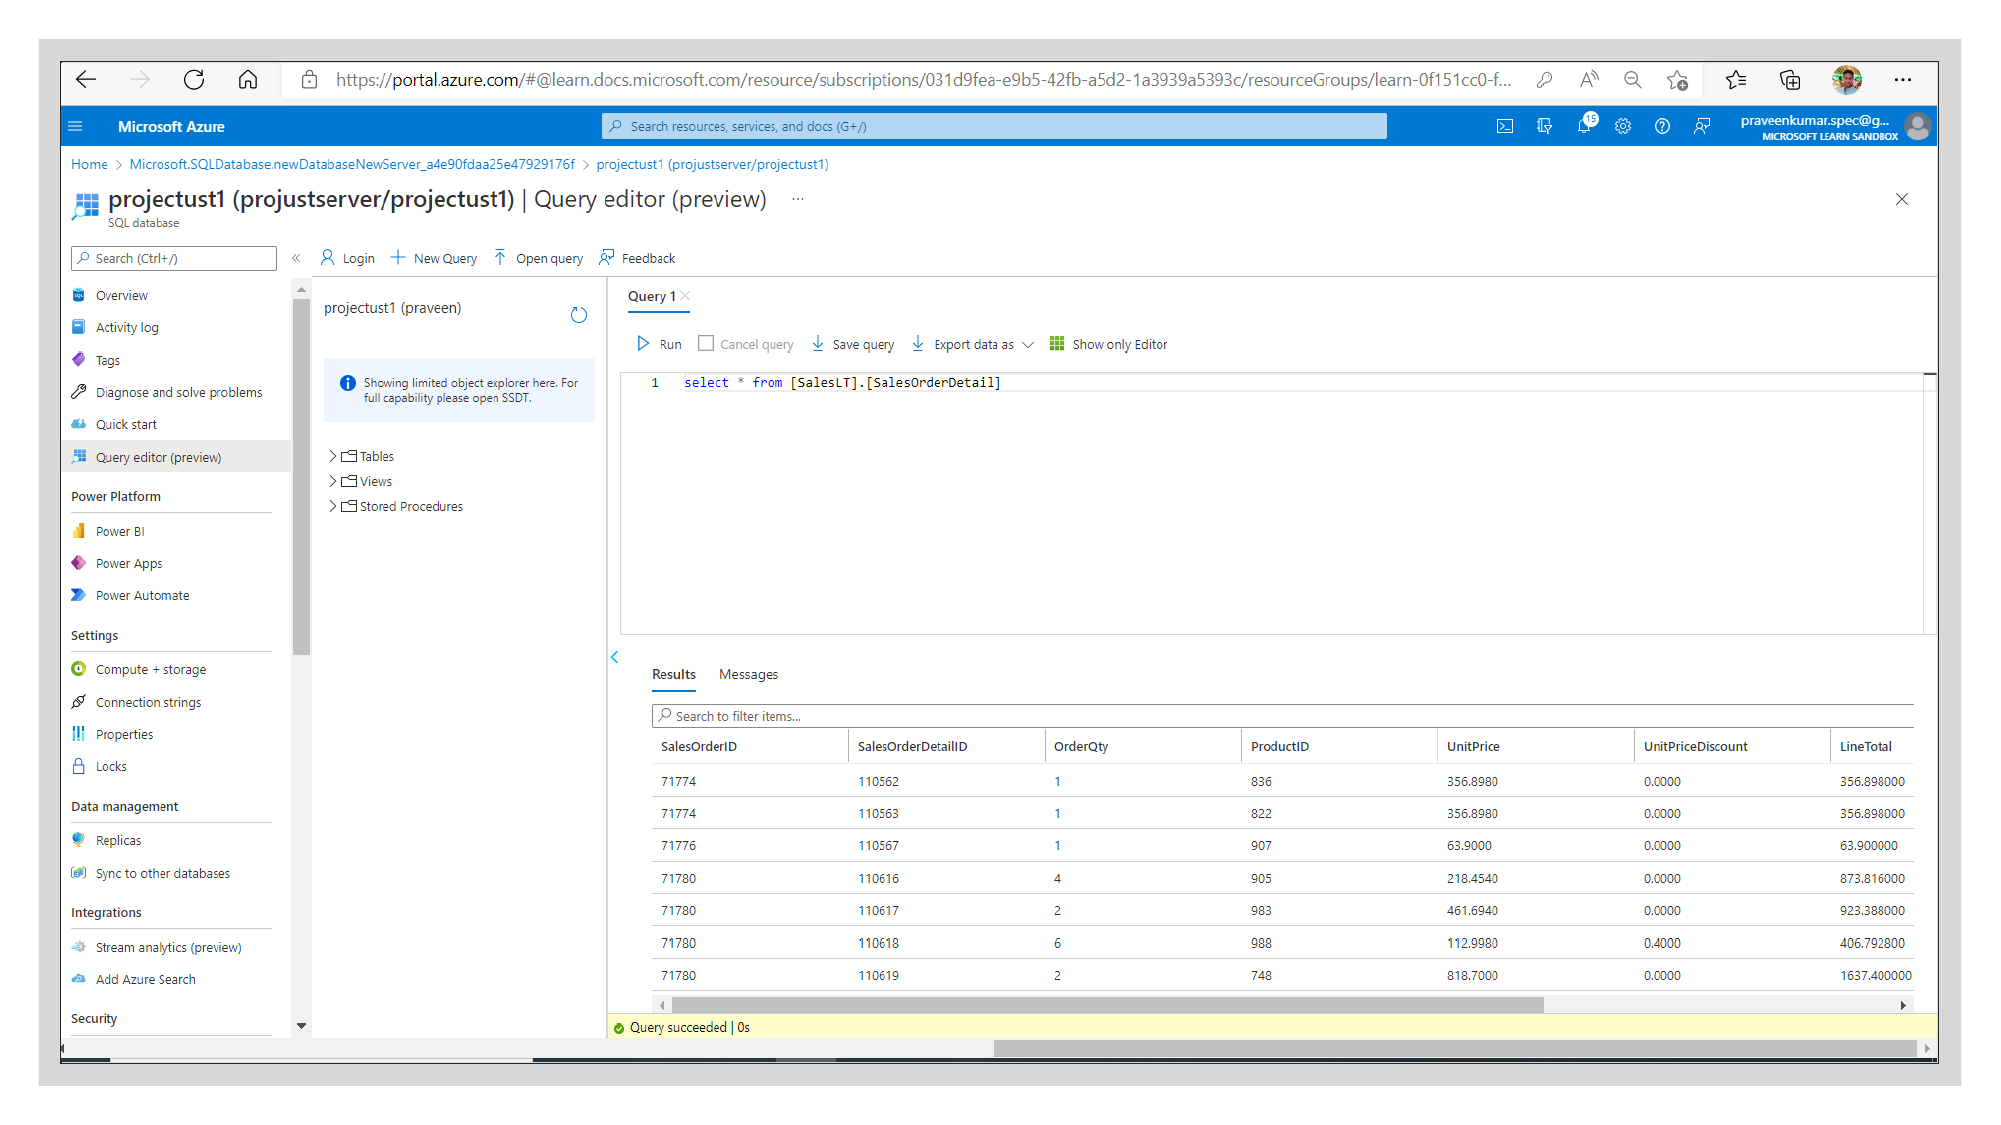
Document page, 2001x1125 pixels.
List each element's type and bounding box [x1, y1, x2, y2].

picture [61, 62, 1937, 1062]
